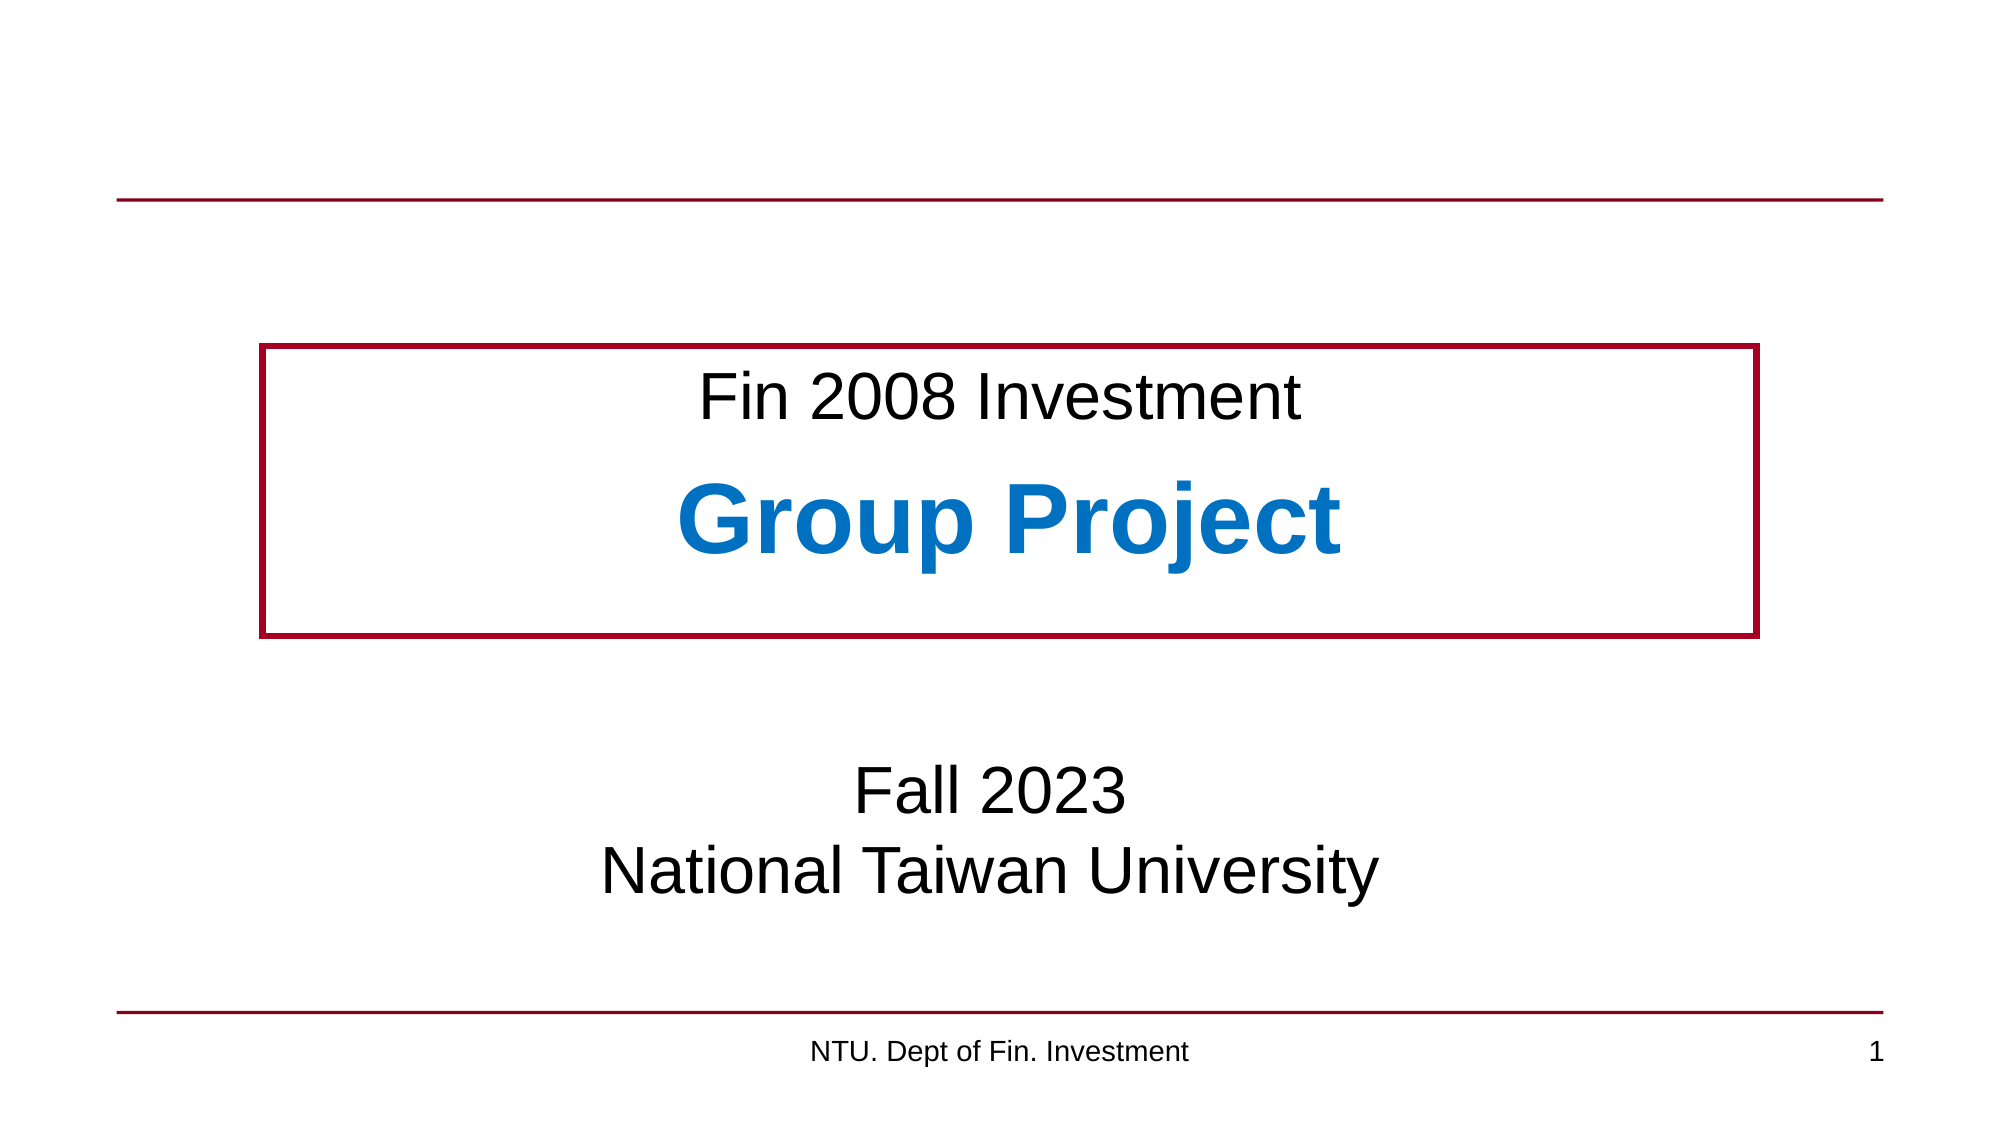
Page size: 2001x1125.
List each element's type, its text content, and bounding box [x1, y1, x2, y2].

footer NTU. Dept of Fin. Investment [683, 1024, 1317, 1103]
text_box Fall 2023 National Taiwan University [548, 739, 1451, 915]
text_box [350, 779, 1650, 952]
subtitle Fin 2008 Investment Group Project [262, 345, 1757, 636]
slide_number 1 [1433, 1024, 1901, 1103]
